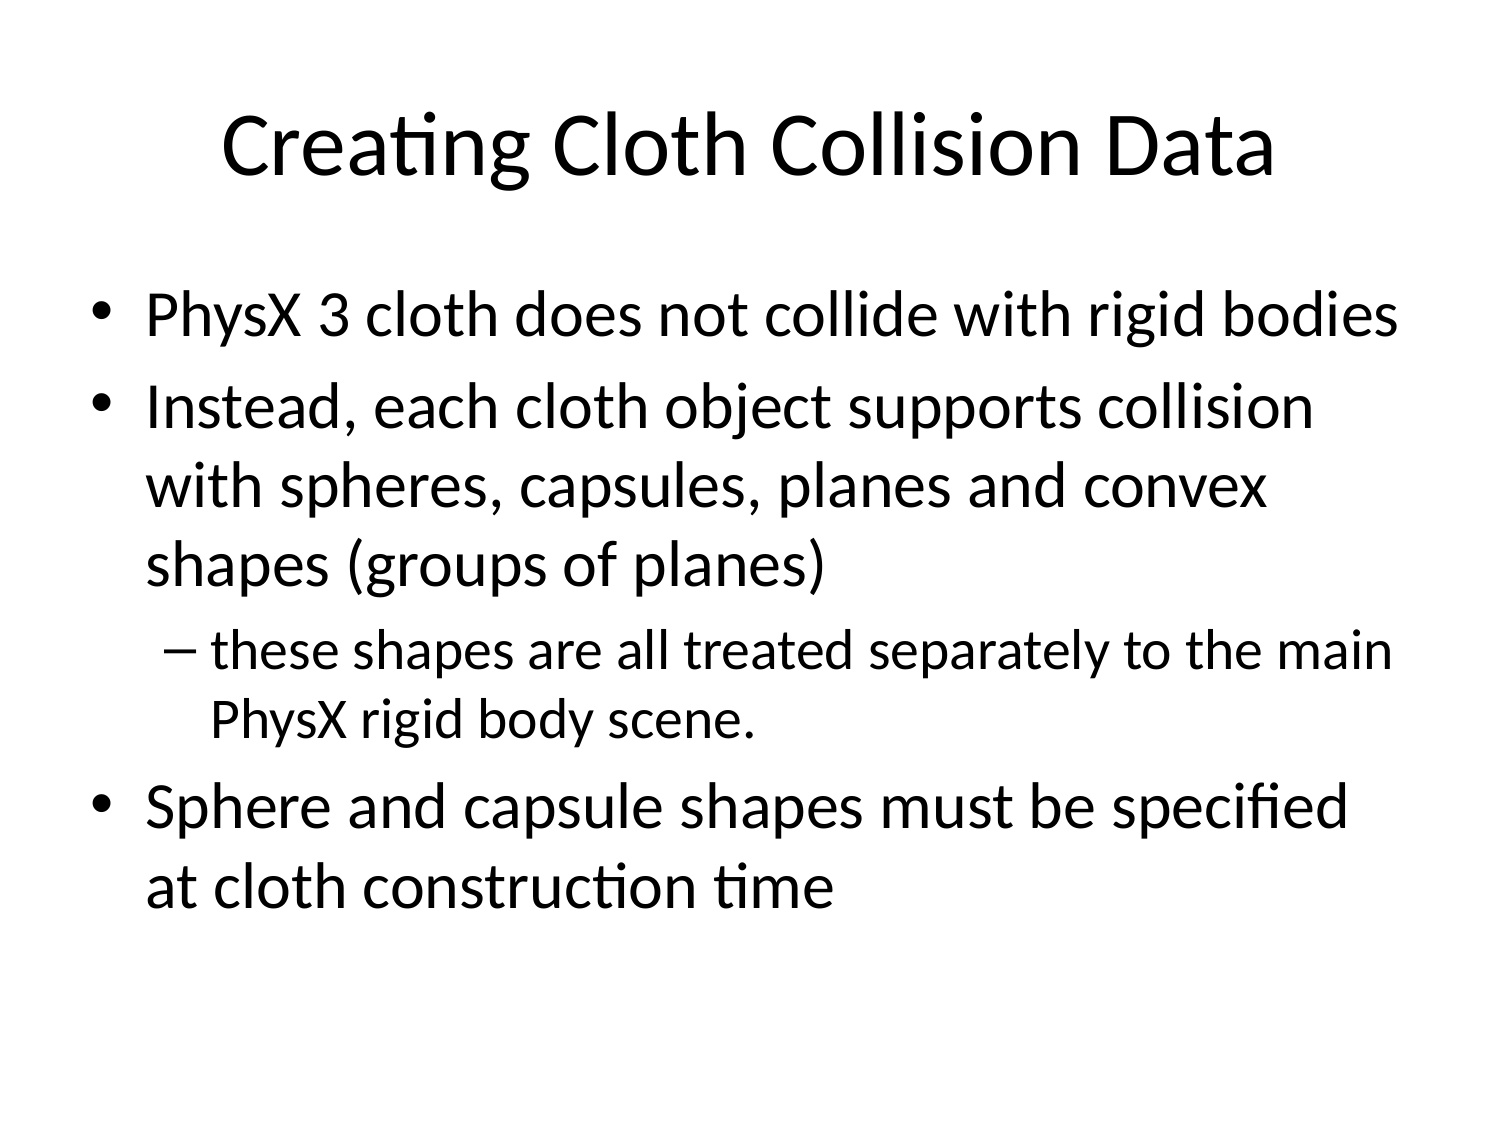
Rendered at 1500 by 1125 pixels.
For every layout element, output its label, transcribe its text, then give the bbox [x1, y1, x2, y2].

title Creating Cloth Collision Data [75, 45, 1425, 233]
list PhysX 3 cloth does not collide with rigid bodies Instead, each cloth object supports collision with spheres, capsules, planes and convex shapes (groups of planes) these shapes are all treated separately to the main PhysX rigid body scene. Sphere and capsule shapes must be specified at cloth construction time [75, 262, 1425, 1005]
